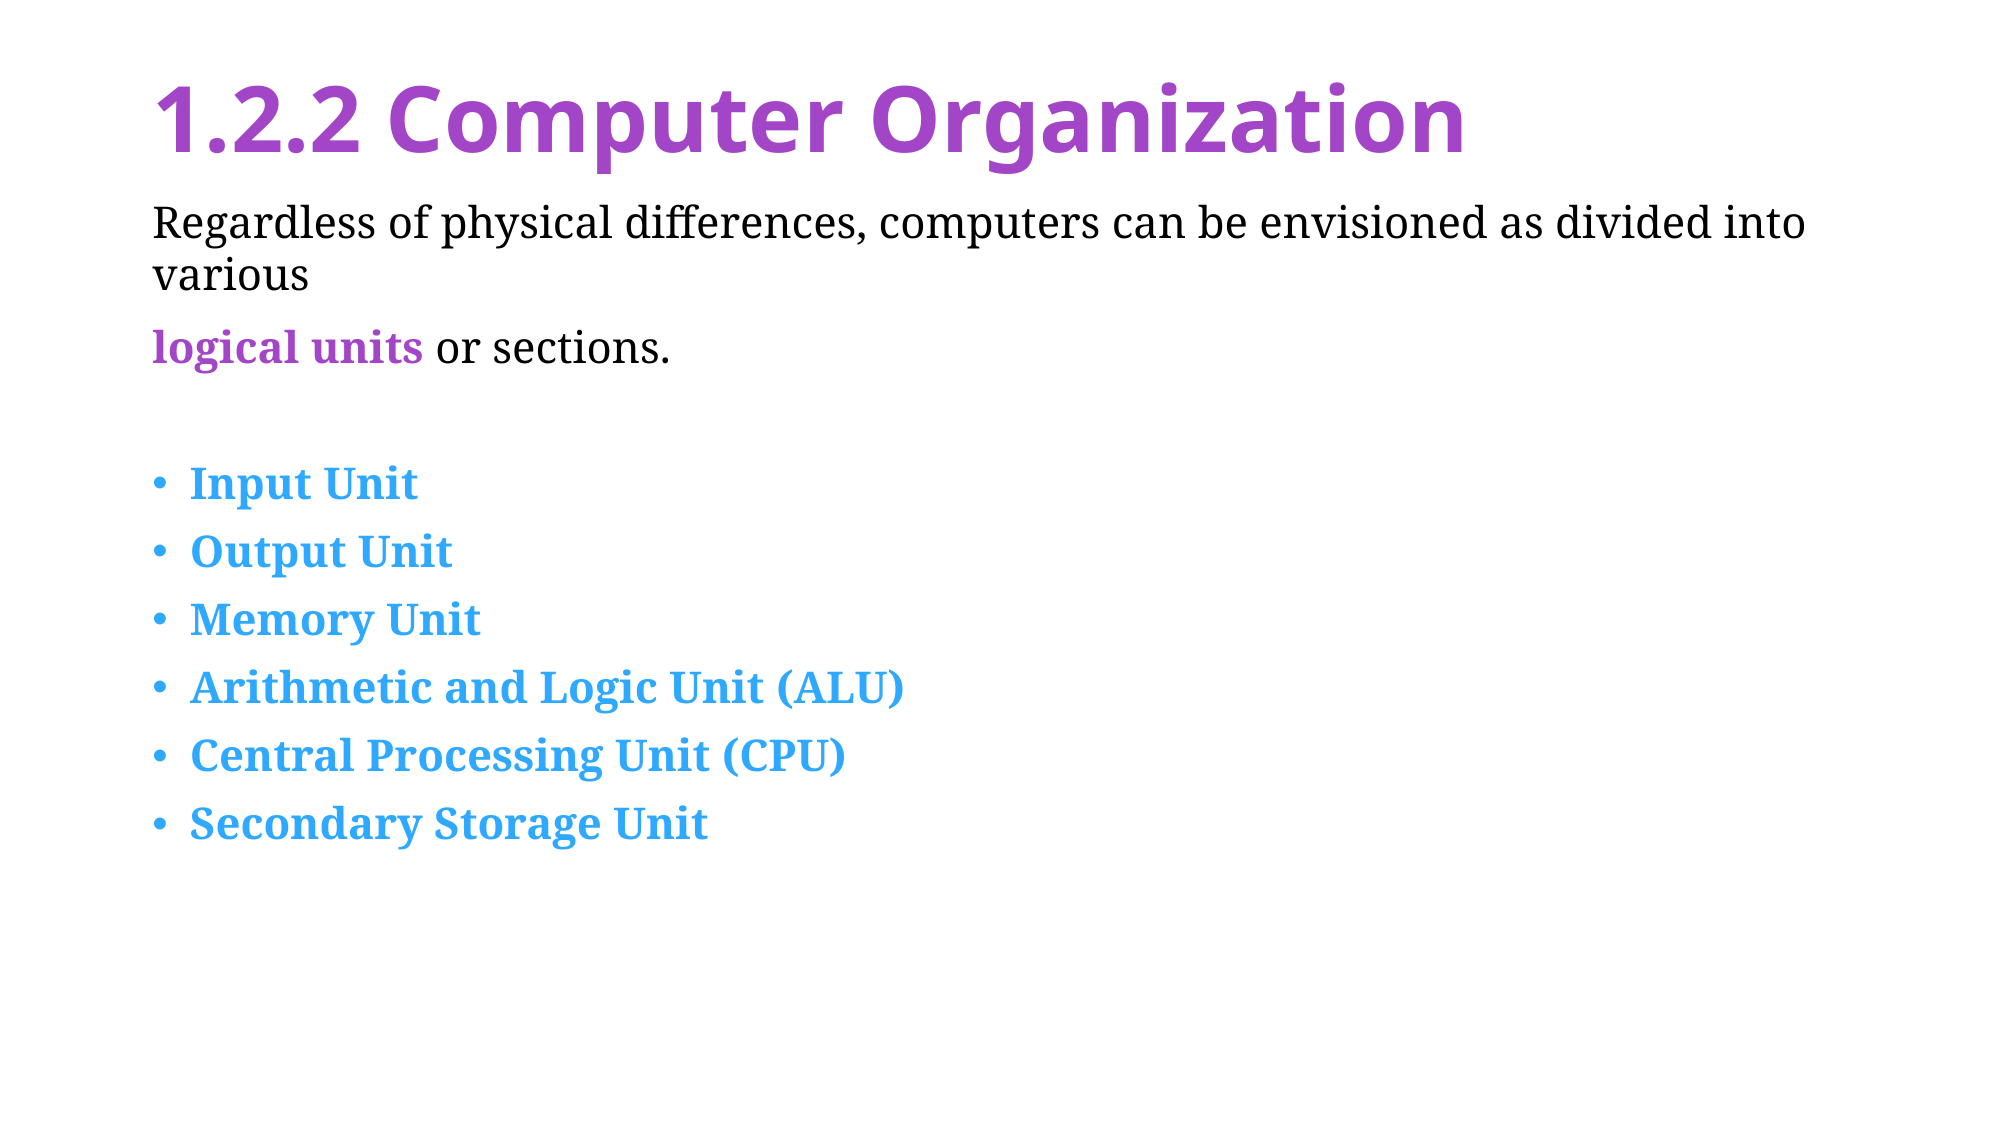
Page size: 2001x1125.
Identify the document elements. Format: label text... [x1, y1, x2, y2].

list Regardless of physical differences, computers can be envisioned as divided into various logical units or sections. Input Unit Output Unit Memory Unit Arithmetic and Logic Unit (ALU) Central Processing Unit (CPU) Secondary Storage Unit [137, 186, 1863, 1014]
title 1.2.2 Computer Organization [137, 59, 1863, 186]
